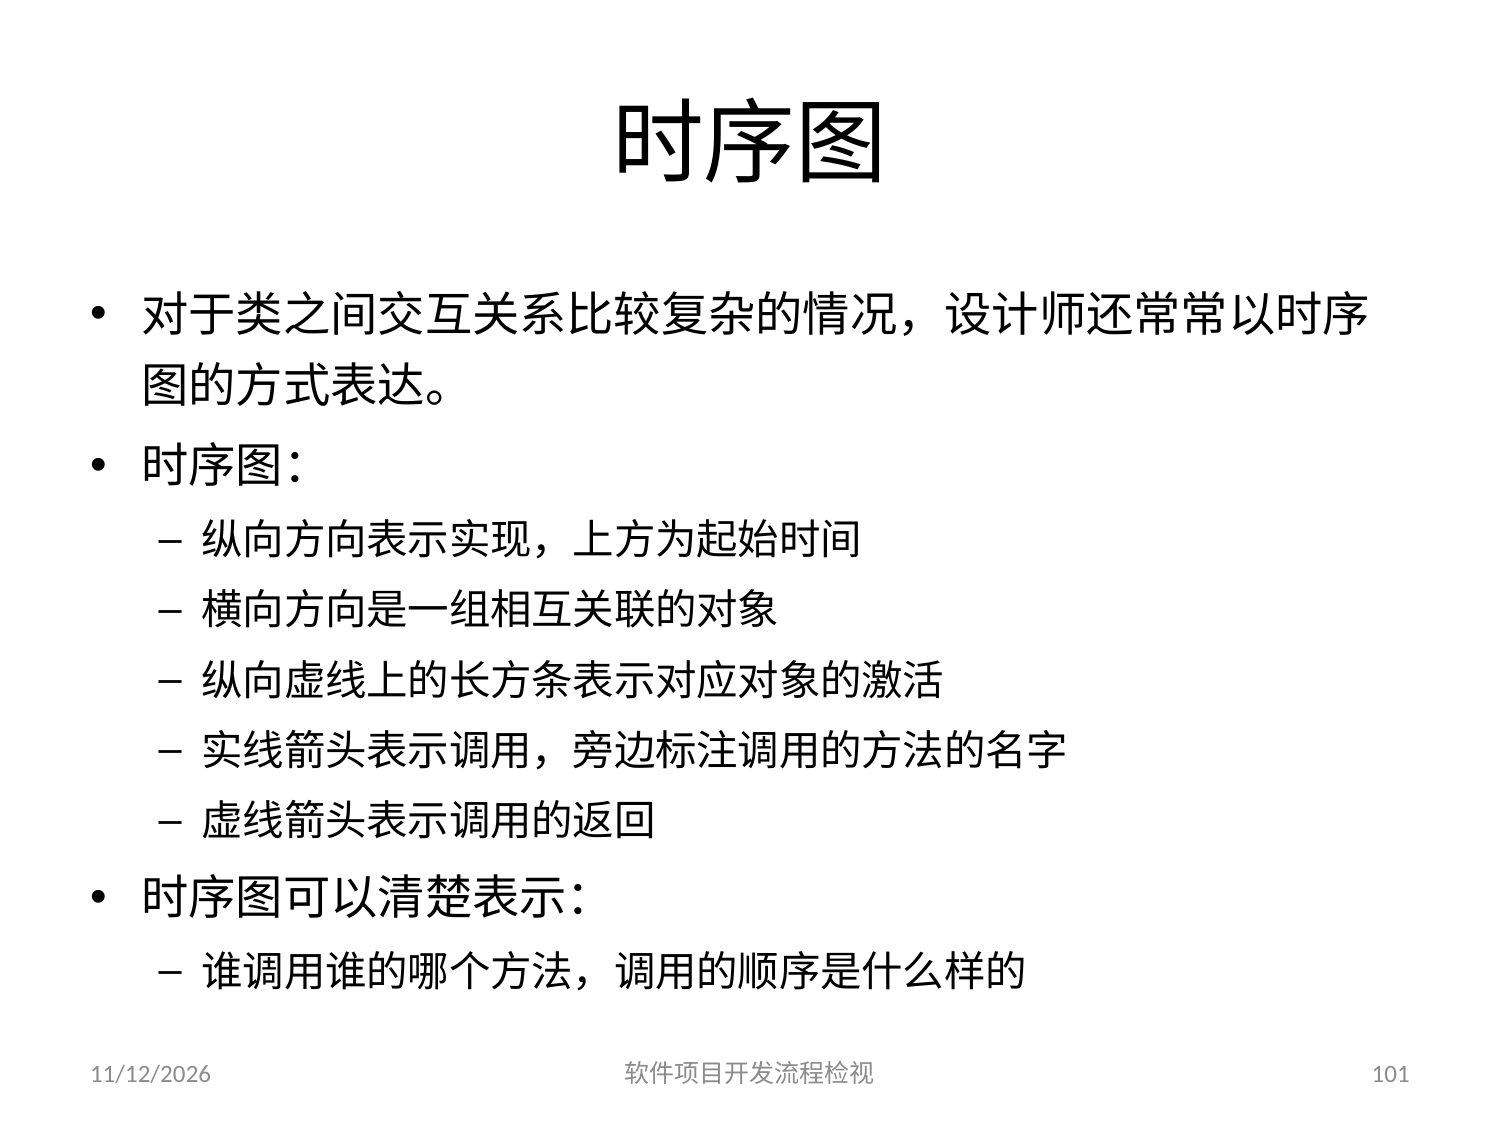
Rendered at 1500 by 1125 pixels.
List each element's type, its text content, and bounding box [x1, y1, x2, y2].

footer 软件项目开发流程检视 [512, 1042, 988, 1103]
list 对于类之间交互关系比较复杂的情况，设计师还常常以时序图的方式表达。 时序图： 纵向方向表示实现，上方为起始时间 横向方向是一组相互关联的对象 纵向虚线上的长方条表示对应对象的激活 实线箭头表示调用，旁边标注调用的方法的名字 虚线箭头表示调用的返回 时序图可以清楚表示： 谁调用谁的哪个方法，调用的顺序是什么样的 [75, 262, 1425, 1005]
title 时序图 [75, 45, 1425, 233]
slide_number 101 [1074, 1042, 1425, 1103]
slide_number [75, 1042, 425, 1103]
